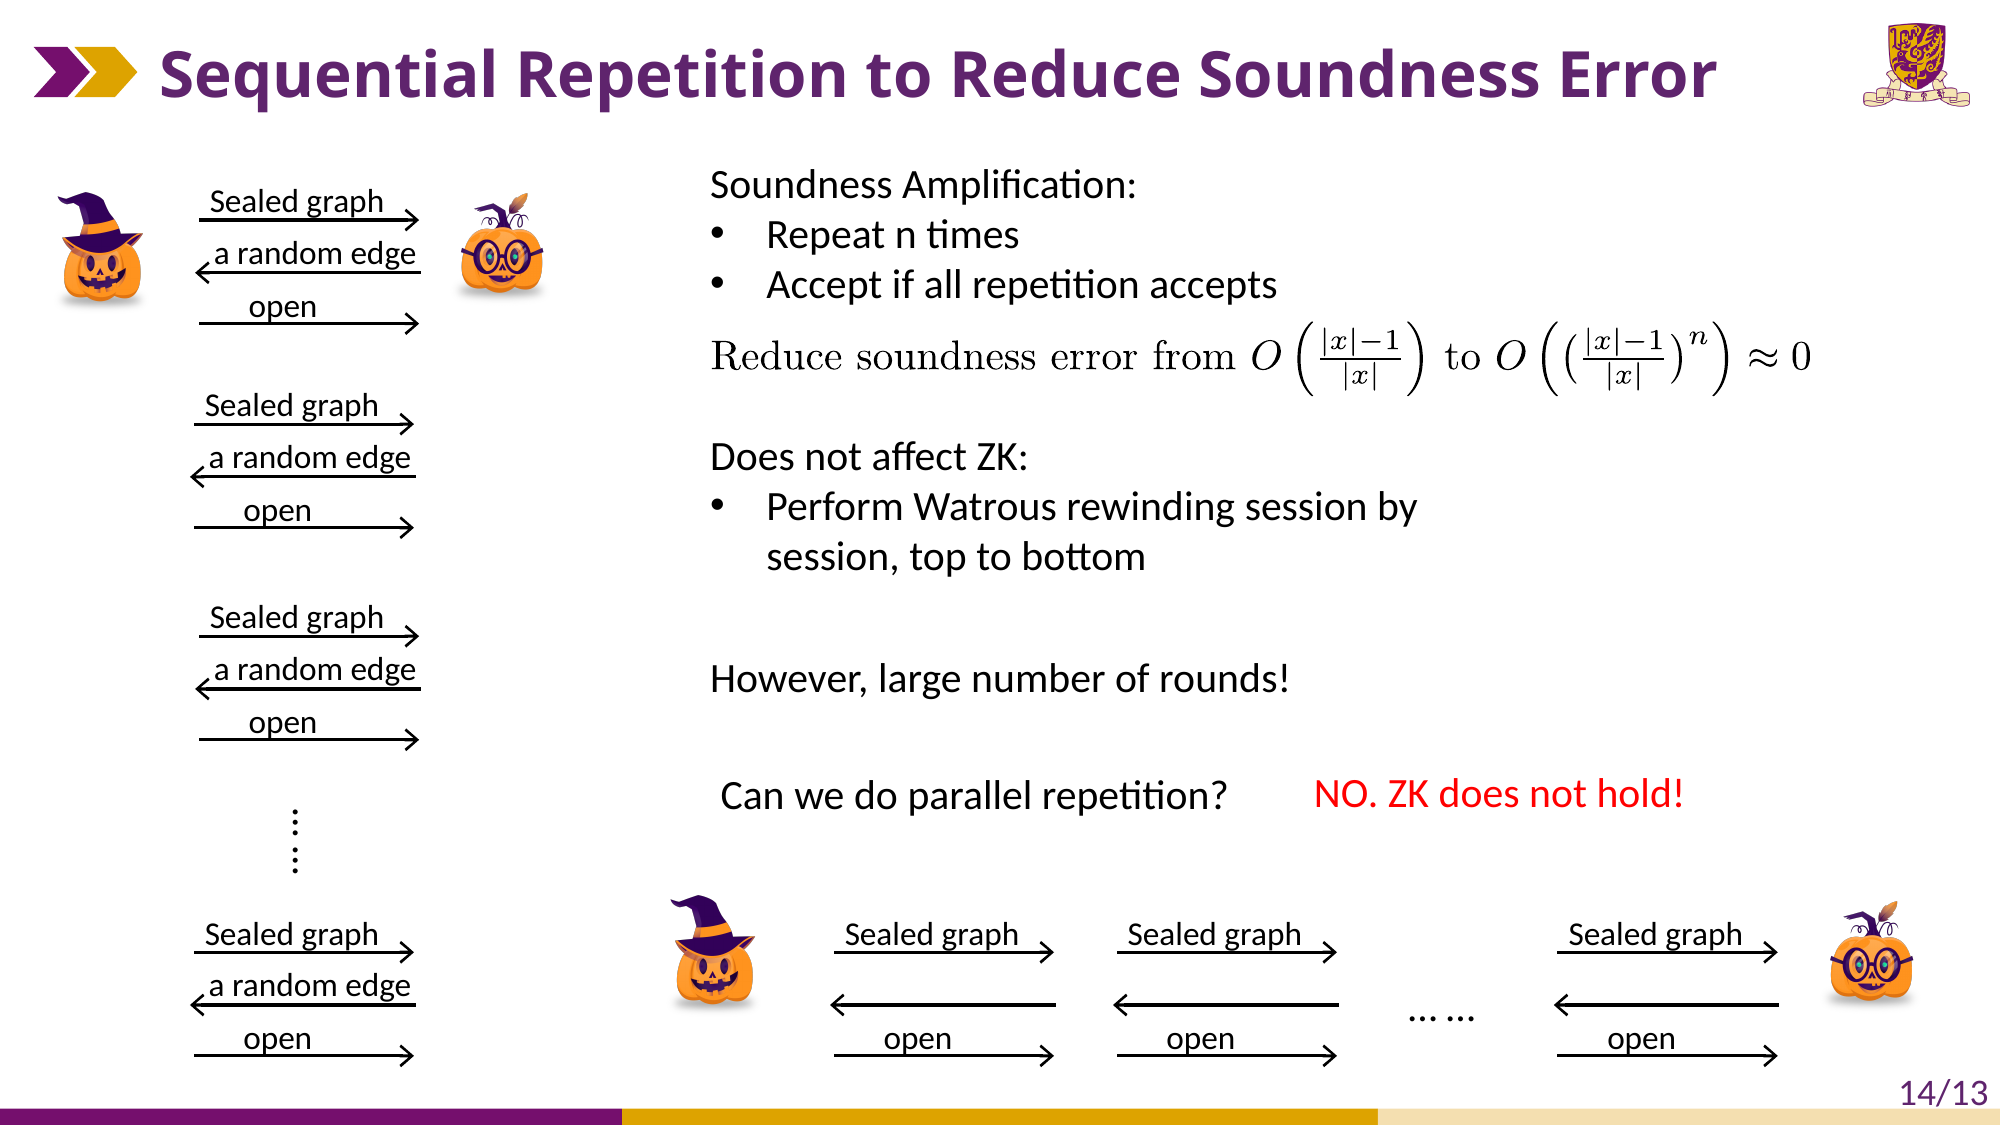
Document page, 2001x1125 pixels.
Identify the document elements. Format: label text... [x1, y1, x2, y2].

text_box Sealed graph [189, 904, 396, 959]
text_box open [868, 1056, 983, 1064]
text_box a random edge [198, 224, 440, 279]
text_box Sealed graph [189, 376, 396, 431]
text_box a random edge [193, 428, 434, 483]
text_box However, large number of rounds! [695, 643, 1472, 709]
text_box open [1592, 1008, 1706, 1055]
text_box NO. ZK does not hold! [1299, 758, 1745, 824]
text_box open [1151, 1008, 1266, 1055]
text_box a random edge [198, 640, 440, 695]
text_box a random edge [193, 956, 434, 1011]
text_box open [233, 324, 348, 332]
text_box Soundness Amplification: Repeat n times Accept if all repetition accepts [695, 149, 1300, 315]
text_box open [868, 1008, 983, 1055]
text_box open [233, 276, 348, 323]
text_box Sealed graph [830, 904, 1036, 959]
text_box Sealed graph [195, 588, 401, 643]
text_box open [228, 1008, 342, 1055]
title Sequential Repetition to Reduce Soundness Error [144, 17, 1827, 127]
text_box open [233, 740, 348, 748]
picture [1809, 901, 1931, 1022]
text_box open [233, 692, 348, 739]
picture [44, 192, 159, 323]
text_box … … [1393, 972, 1496, 1038]
picture [440, 193, 561, 314]
text_box open [228, 480, 342, 527]
text_box … … [261, 793, 343, 904]
text_box open [228, 1056, 342, 1064]
text_box open [1151, 1056, 1266, 1064]
picture [1863, 23, 1970, 107]
text_box Sealed graph [1113, 904, 1319, 959]
text_box Sealed graph [1553, 904, 1760, 959]
text_box Can we do parallel repetition? [705, 760, 1483, 826]
text_box open [228, 528, 342, 536]
text_box Does not affect ZK: Perform Watrous rewinding session by session, top to bottom [695, 421, 1472, 587]
text_box open [1592, 1056, 1706, 1064]
picture [657, 895, 771, 1025]
text_box Sealed graph [195, 172, 401, 227]
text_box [711, 321, 1810, 397]
